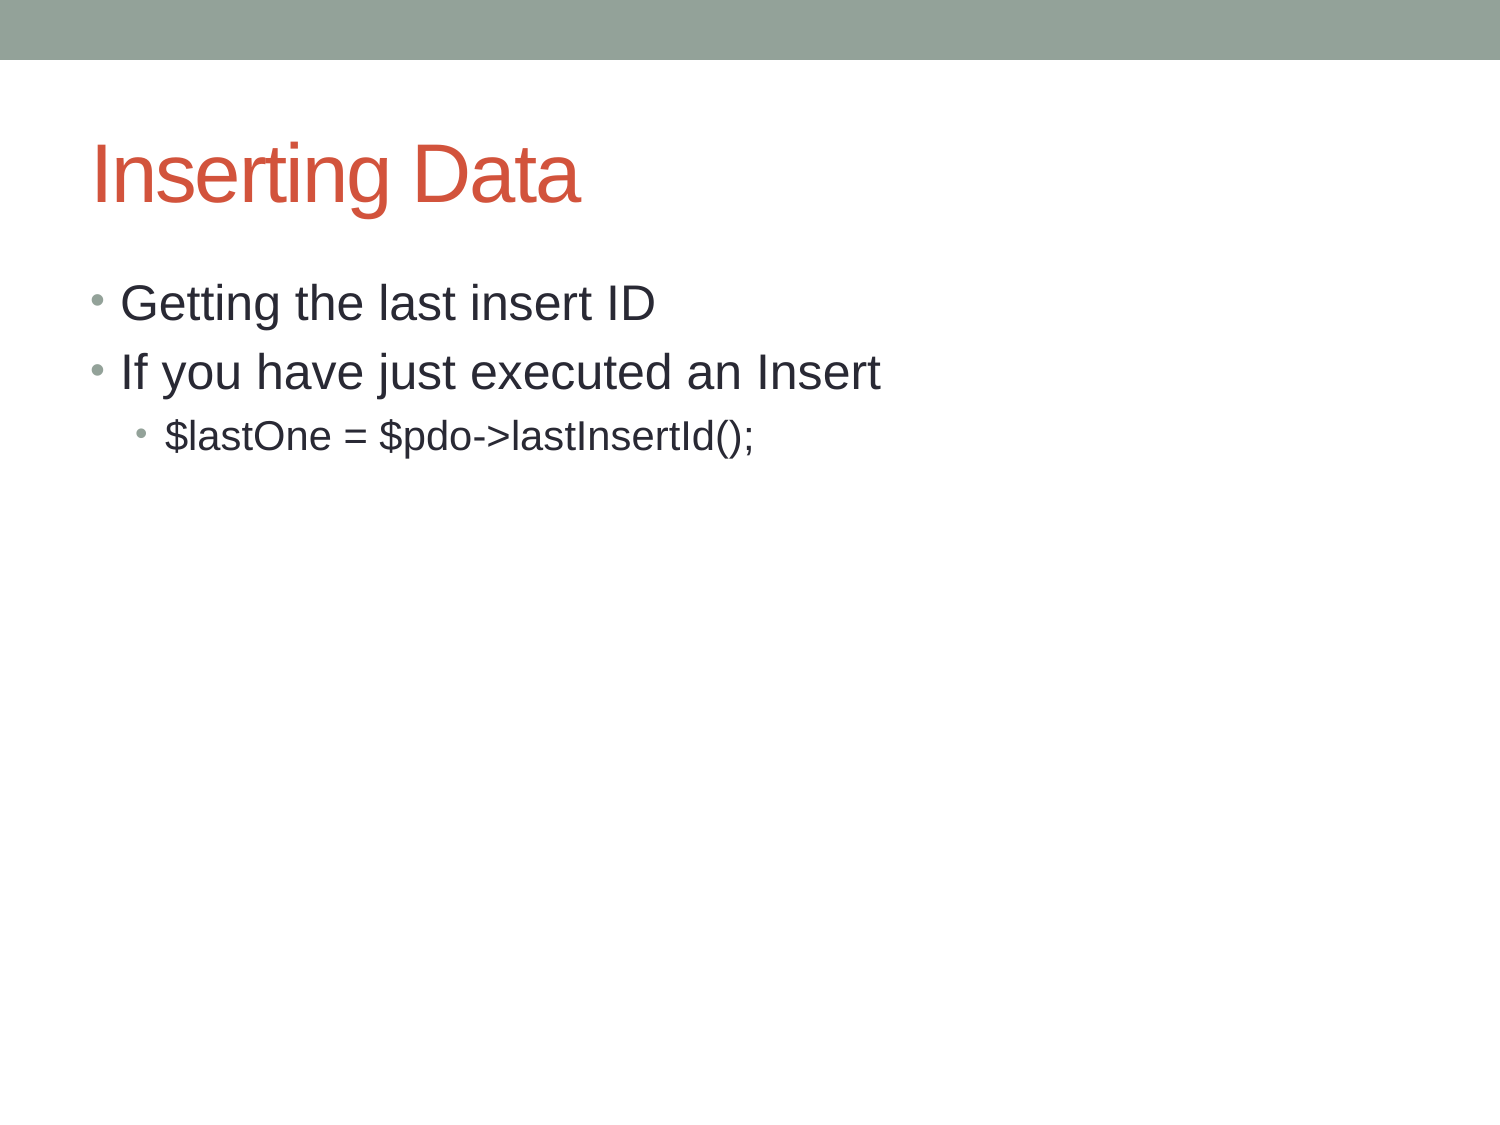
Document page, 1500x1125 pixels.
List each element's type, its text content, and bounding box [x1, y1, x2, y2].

list Getting the last insert ID If you have just executed an Insert $lastOne = $pdo->lastInsertId(); [75, 262, 1425, 1063]
title Inserting Data [75, 87, 1425, 250]
